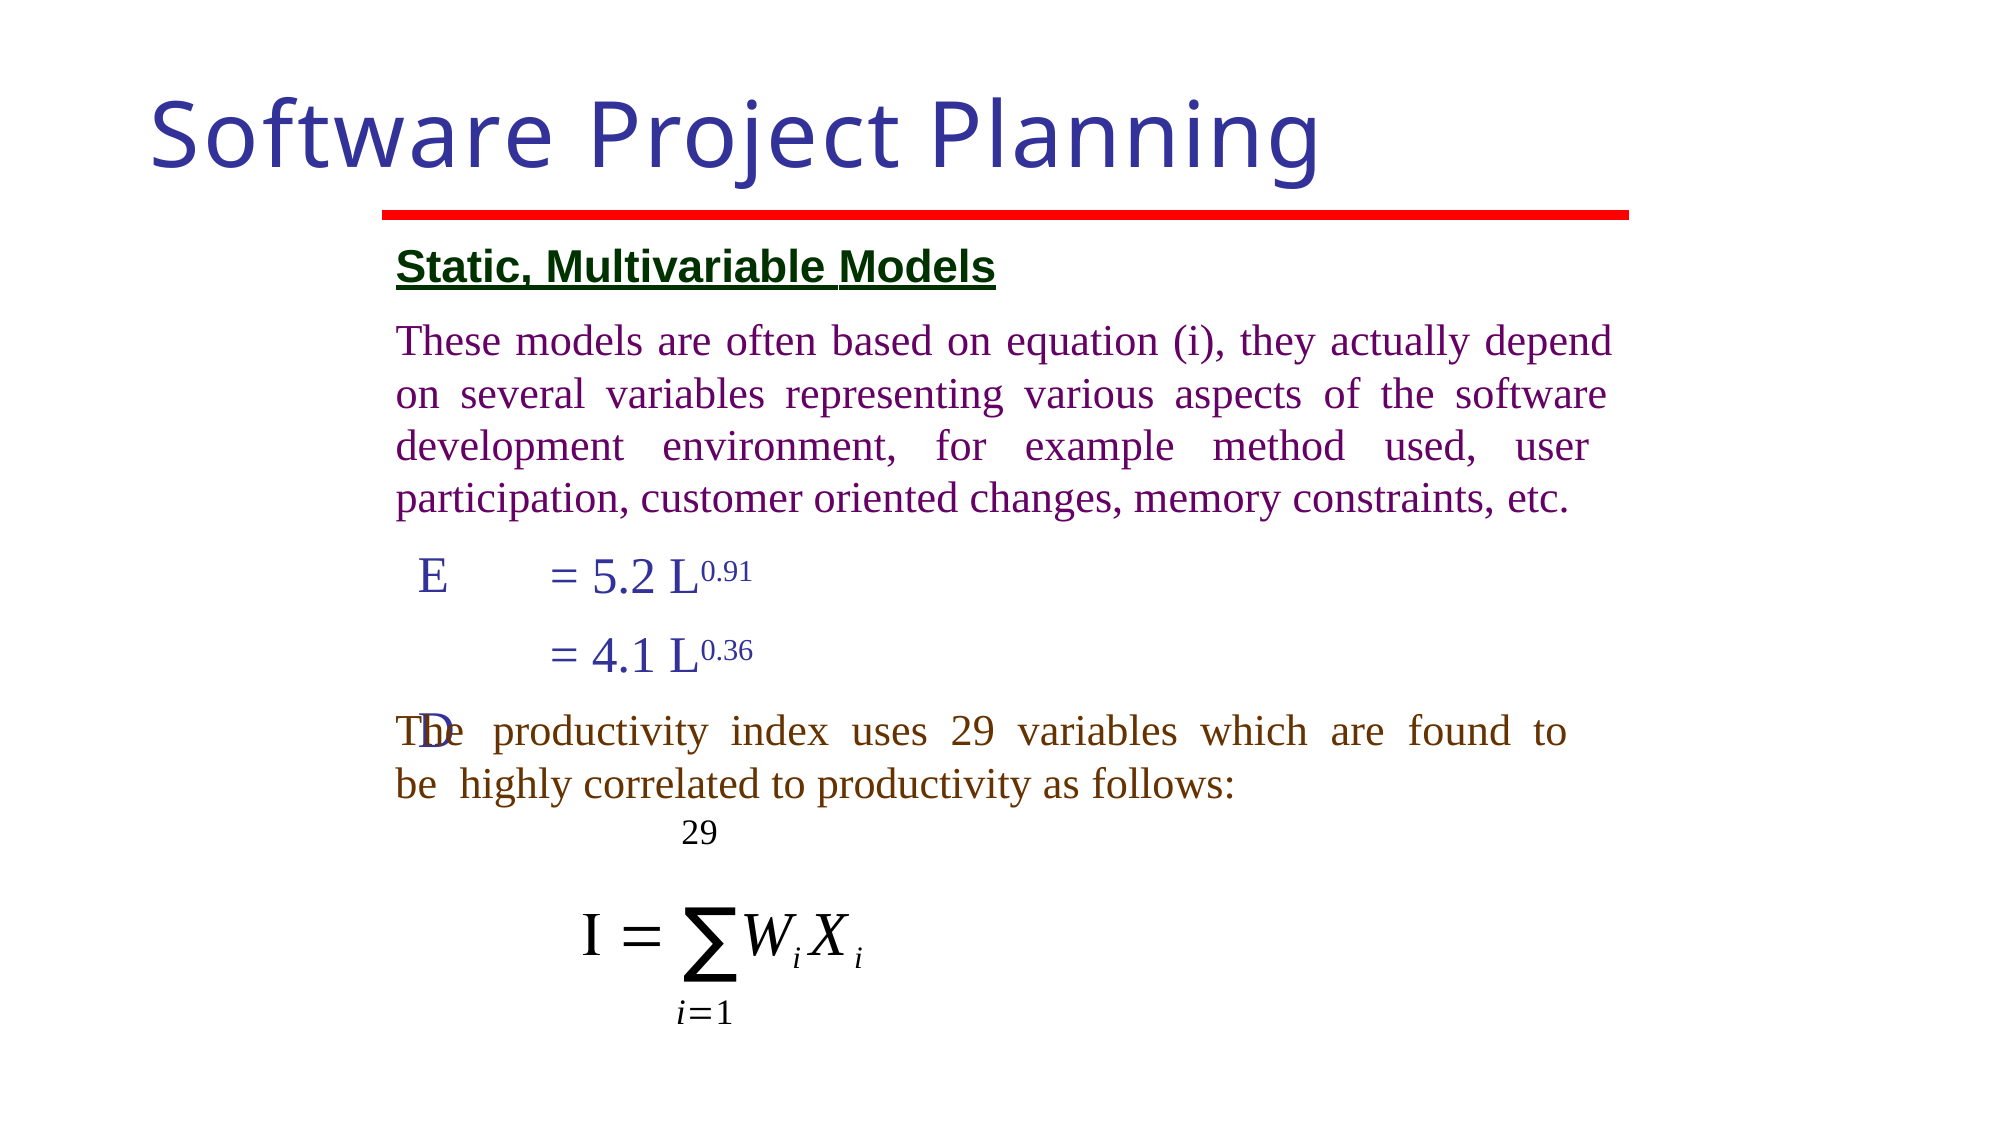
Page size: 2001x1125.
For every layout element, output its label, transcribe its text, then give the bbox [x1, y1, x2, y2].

text_box The productivity index uses 29 variables which are found to be highly correlated to productivity as follows:   ∑Wi Xi i1 [390, 698, 1632, 1032]
title Software Project Planning [147, 34, 1347, 225]
text_box E D [415, 524, 457, 698]
text_box Static, Multivariable Models These models are often based on equation (i), they actually depend on several variables representing various aspects of the software development environment, for example method used, user participation, customer oriented changes, memory constraints, etc. [393, 212, 1629, 524]
text_box = 5.2 L0.91 = 4.1 L0.36 [544, 524, 767, 683]
